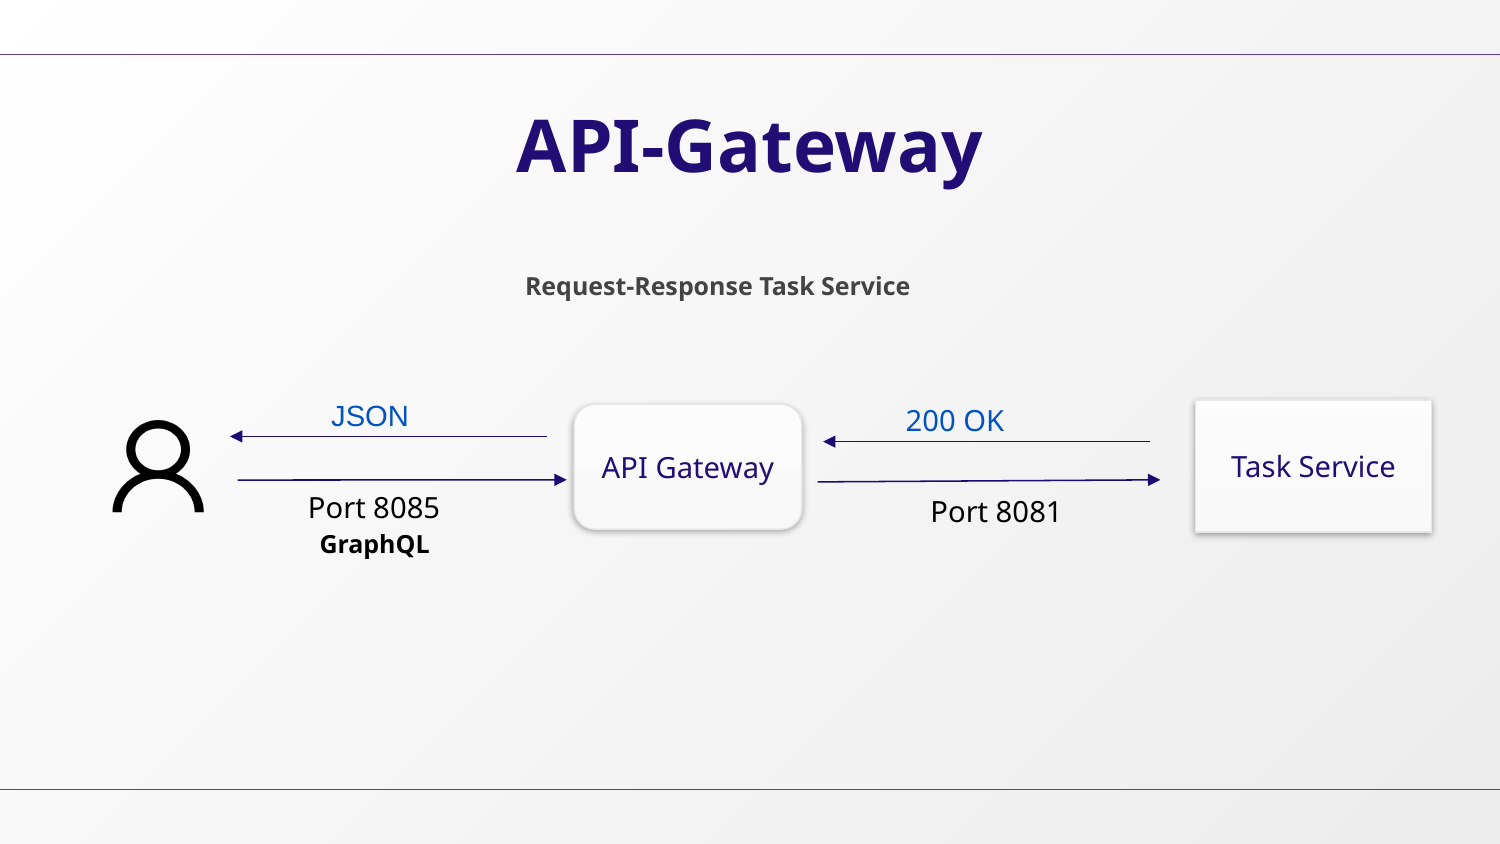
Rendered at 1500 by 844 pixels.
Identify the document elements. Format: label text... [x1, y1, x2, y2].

text_box JSON [316, 390, 433, 435]
text_box GraphQL [304, 521, 490, 567]
list Request-Response Task Service [84, 255, 1415, 767]
text_box Port 8081 [915, 491, 1082, 537]
text_box API Gateway [573, 403, 803, 531]
text_box Port 8085 [292, 490, 459, 532]
text_box 200 OK [890, 394, 1131, 440]
text_box Task Service [1195, 399, 1432, 533]
picture [85, 399, 231, 533]
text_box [817, 479, 1161, 483]
title API-Gateway [117, 84, 1383, 174]
